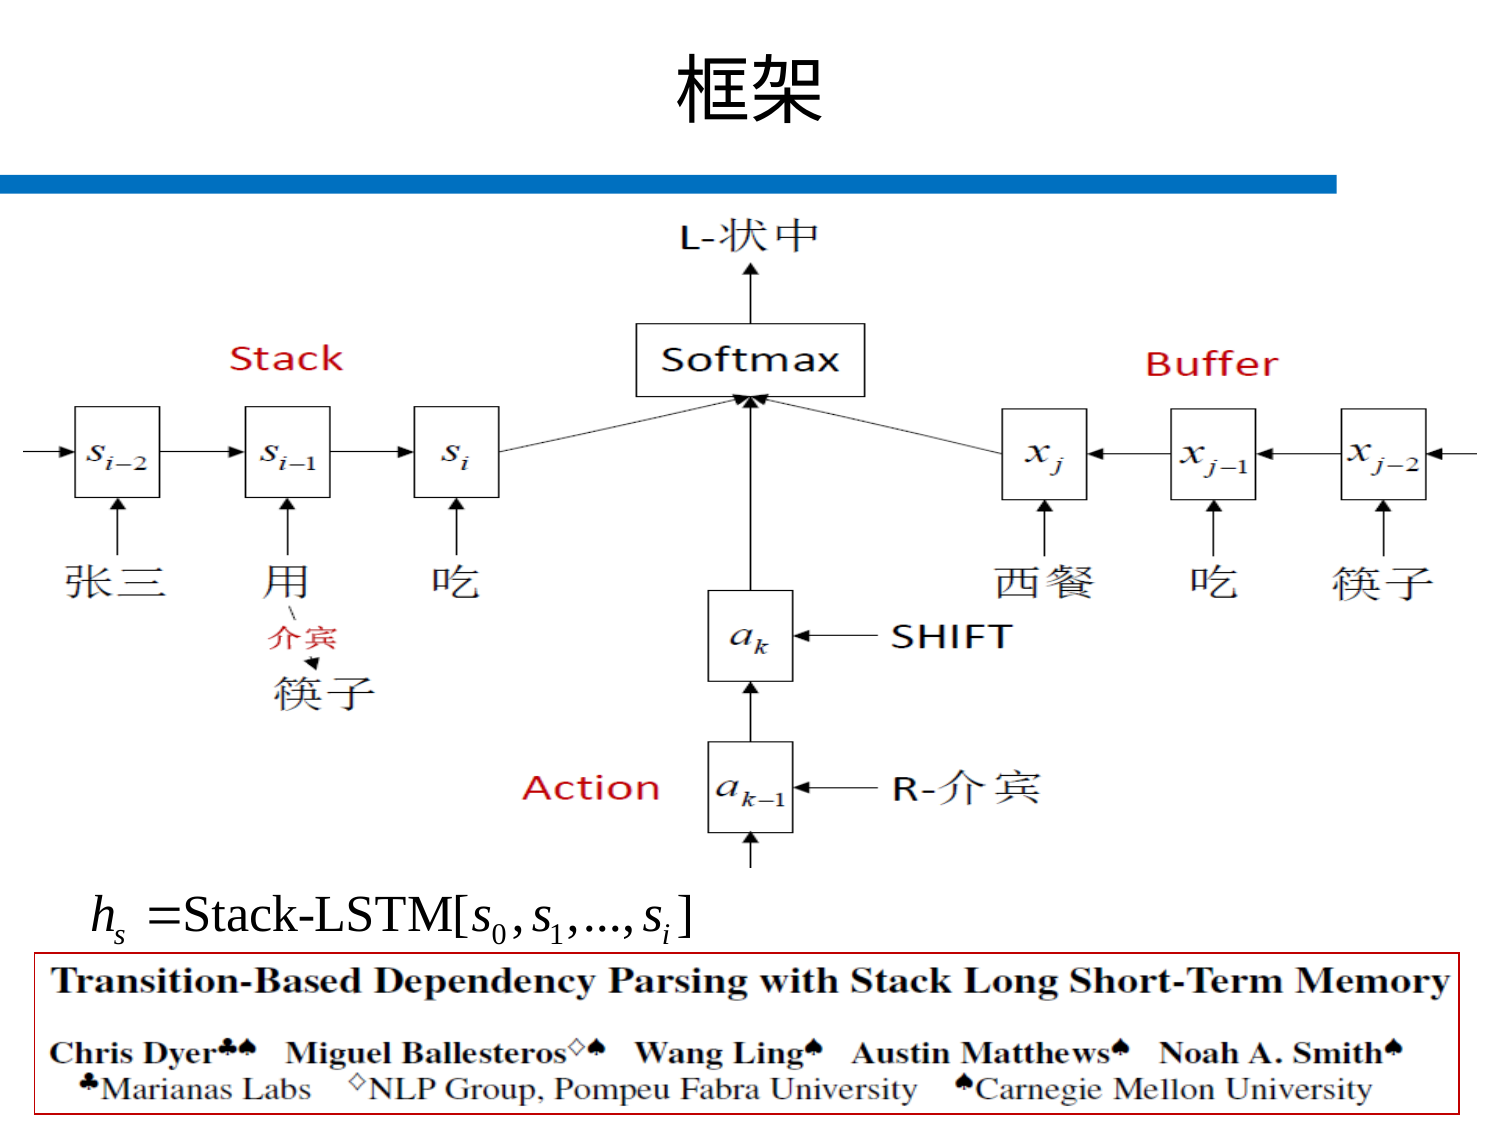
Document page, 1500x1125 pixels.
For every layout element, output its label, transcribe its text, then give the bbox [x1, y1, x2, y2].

title 框架 [75, 0, 1425, 175]
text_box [81, 878, 701, 952]
picture [34, 953, 1459, 1114]
picture [23, 210, 1477, 868]
